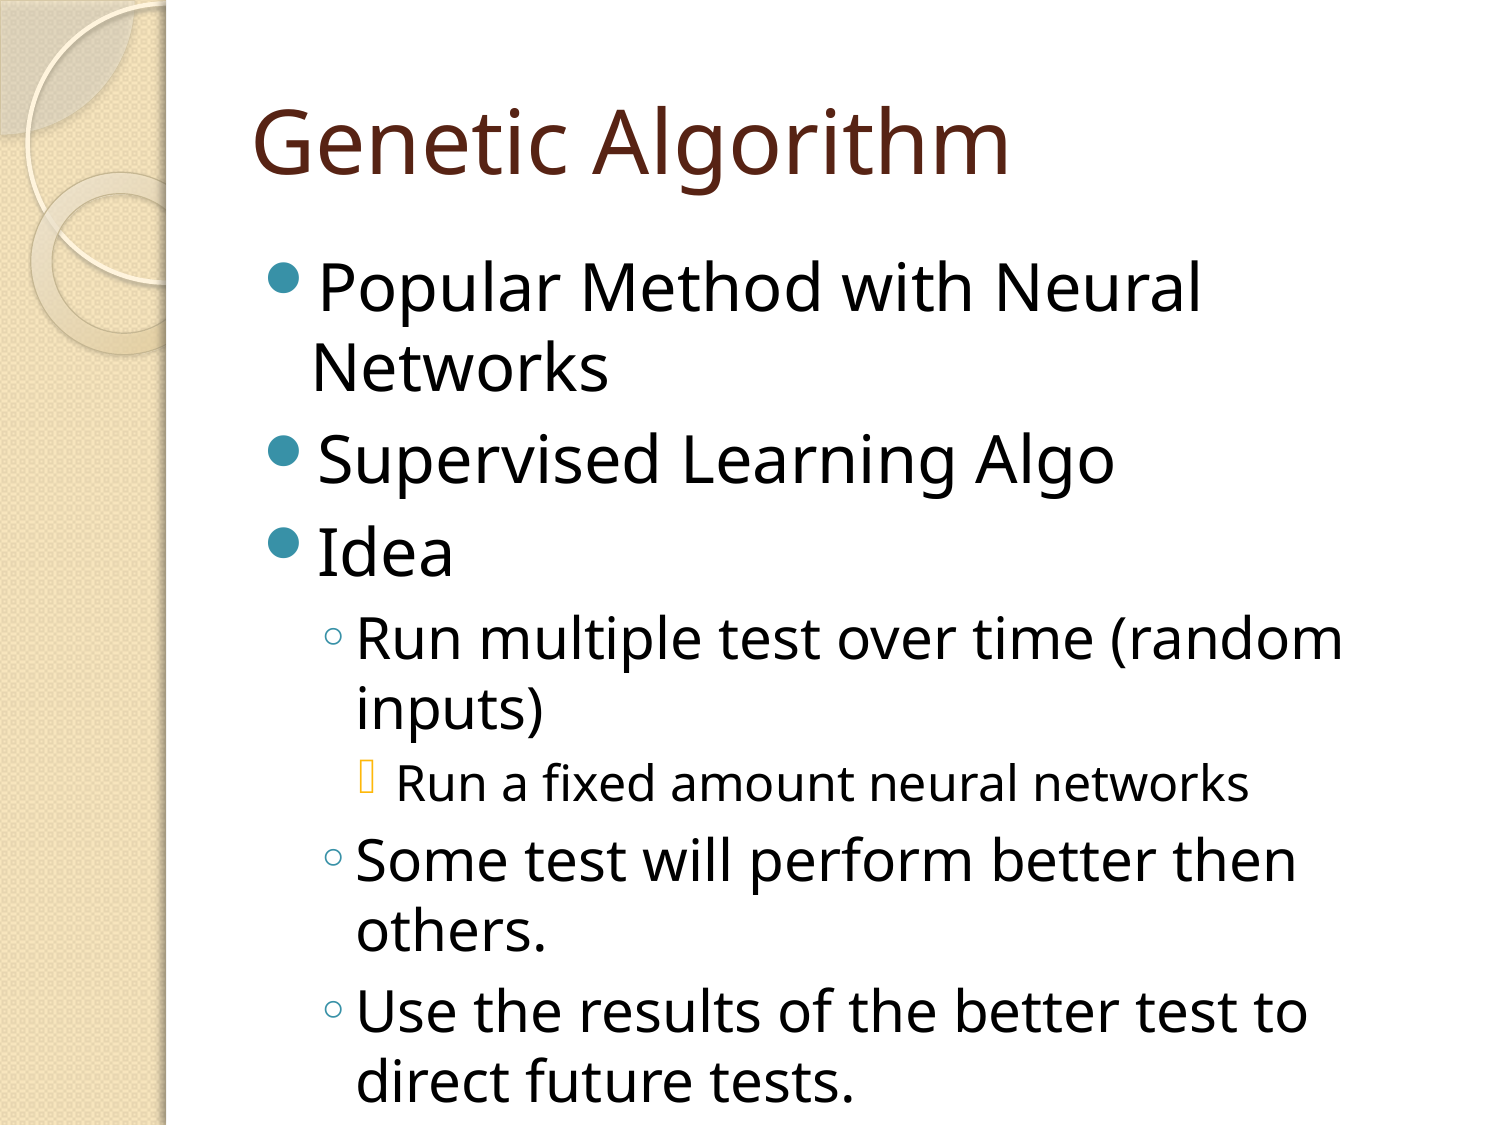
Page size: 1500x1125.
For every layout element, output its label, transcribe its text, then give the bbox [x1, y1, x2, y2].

title Genetic Algorithm [235, 45, 1466, 233]
list Popular Method with Neural Networks Supervised Learning Algo Idea Run multiple test over time (random inputs) Run a fixed amount neural networks Some test will perform better then others. Use the results of the better test to direct future tests. [235, 237, 1466, 1025]
